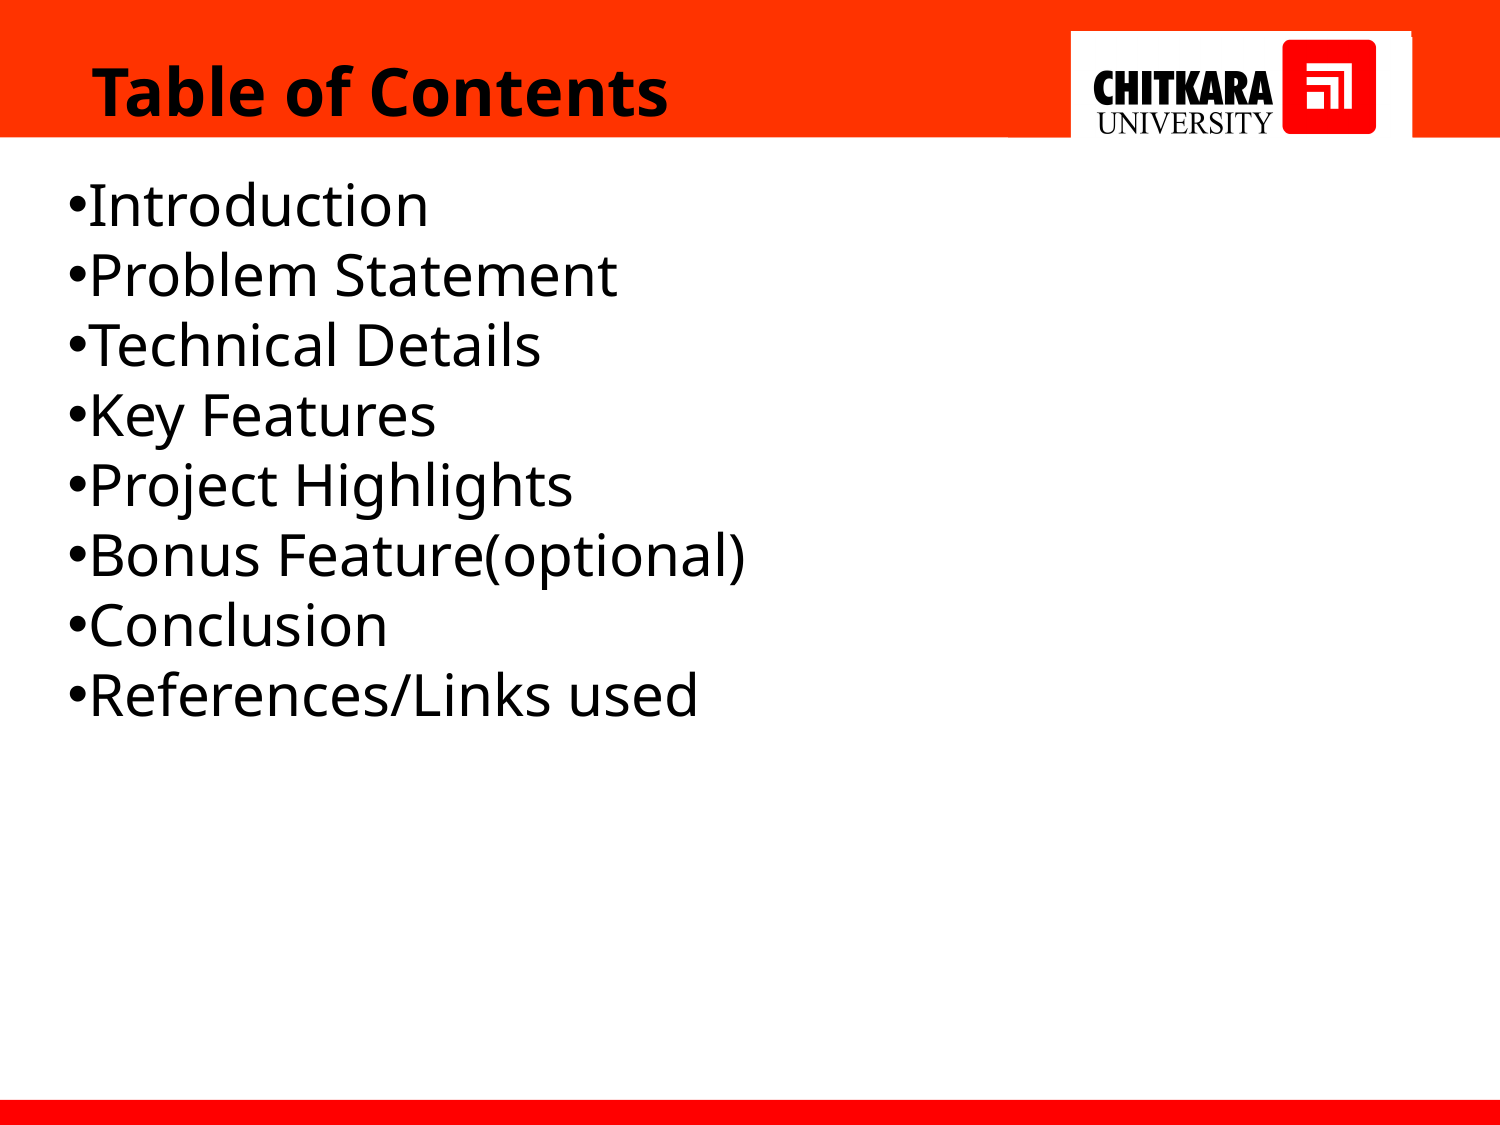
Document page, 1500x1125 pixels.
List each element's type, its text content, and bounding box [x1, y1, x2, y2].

text_box Introduction Problem Statement Technical Details Key Features Project Highlights Bonus Feature(optional) Conclusion References/Links used [53, 160, 1187, 876]
picture [1074, 37, 1391, 138]
text_box Table of Contents [76, 42, 963, 138]
